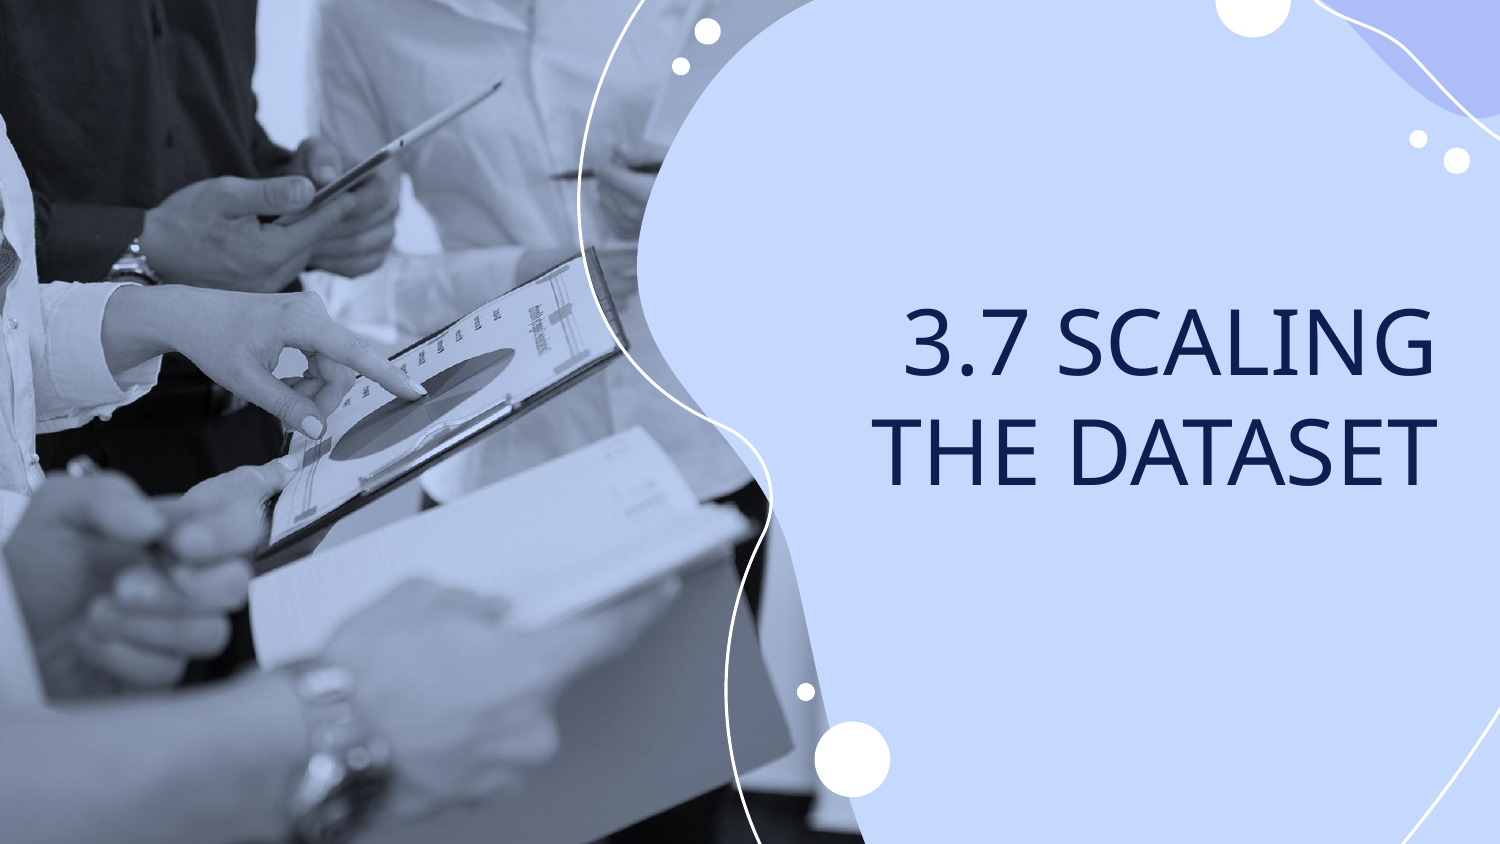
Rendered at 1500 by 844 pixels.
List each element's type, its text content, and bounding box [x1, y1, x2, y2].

text_box [984, 446, 1451, 518]
text_box [980, 0, 1500, 844]
picture [0, 0, 980, 844]
title 3.7 SCALING THE DATASET [984, 268, 1454, 526]
